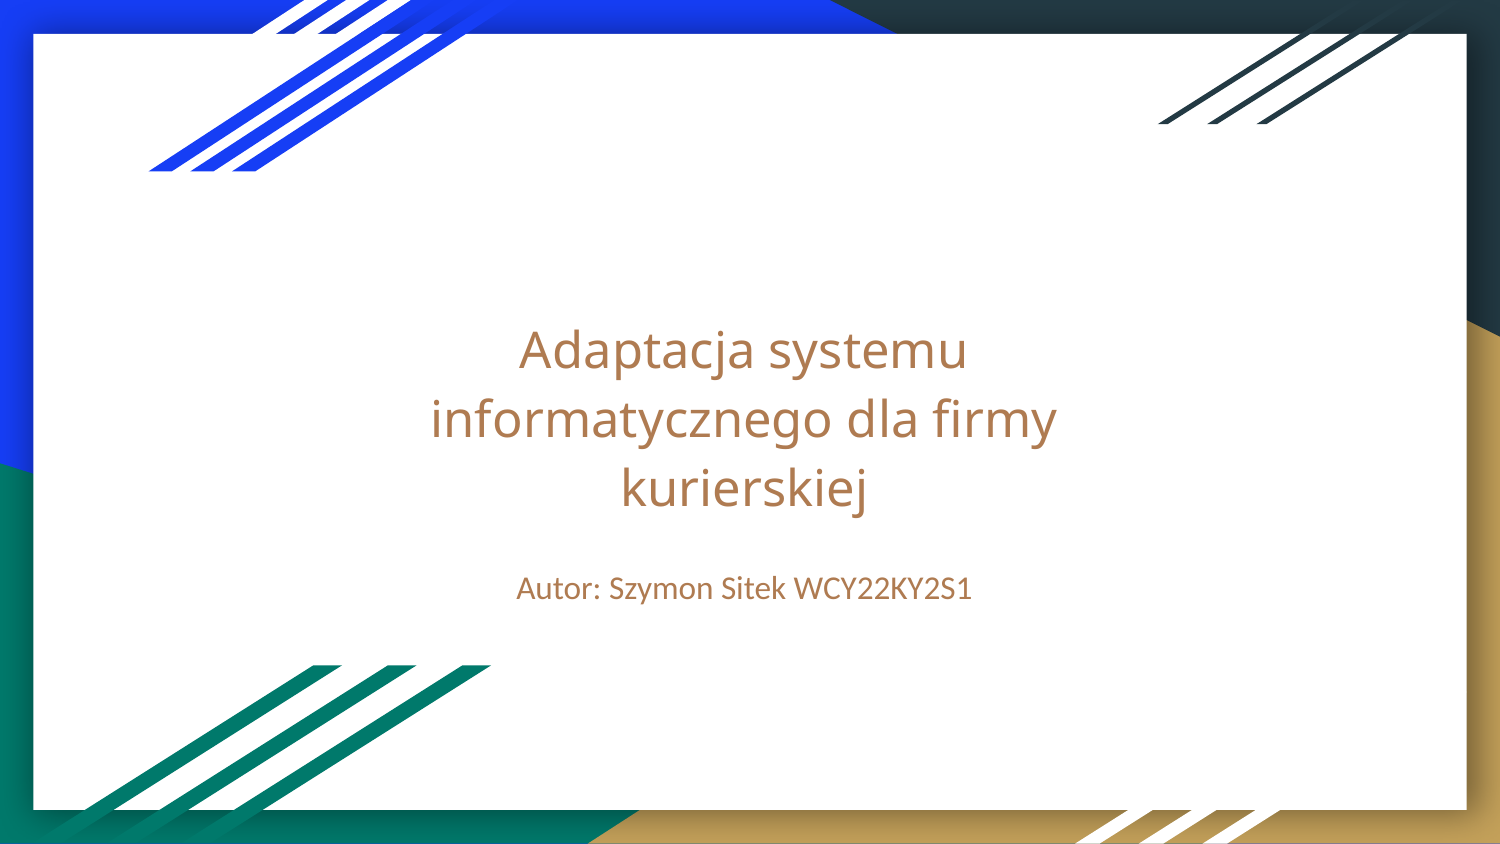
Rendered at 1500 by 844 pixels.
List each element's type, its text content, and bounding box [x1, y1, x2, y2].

title Adaptacja systemu informatycznego dla firmy kurierskiej [304, 298, 1185, 537]
subtitle Autor: Szymon Sitek WCY22KY2S1 [304, 559, 1185, 646]
